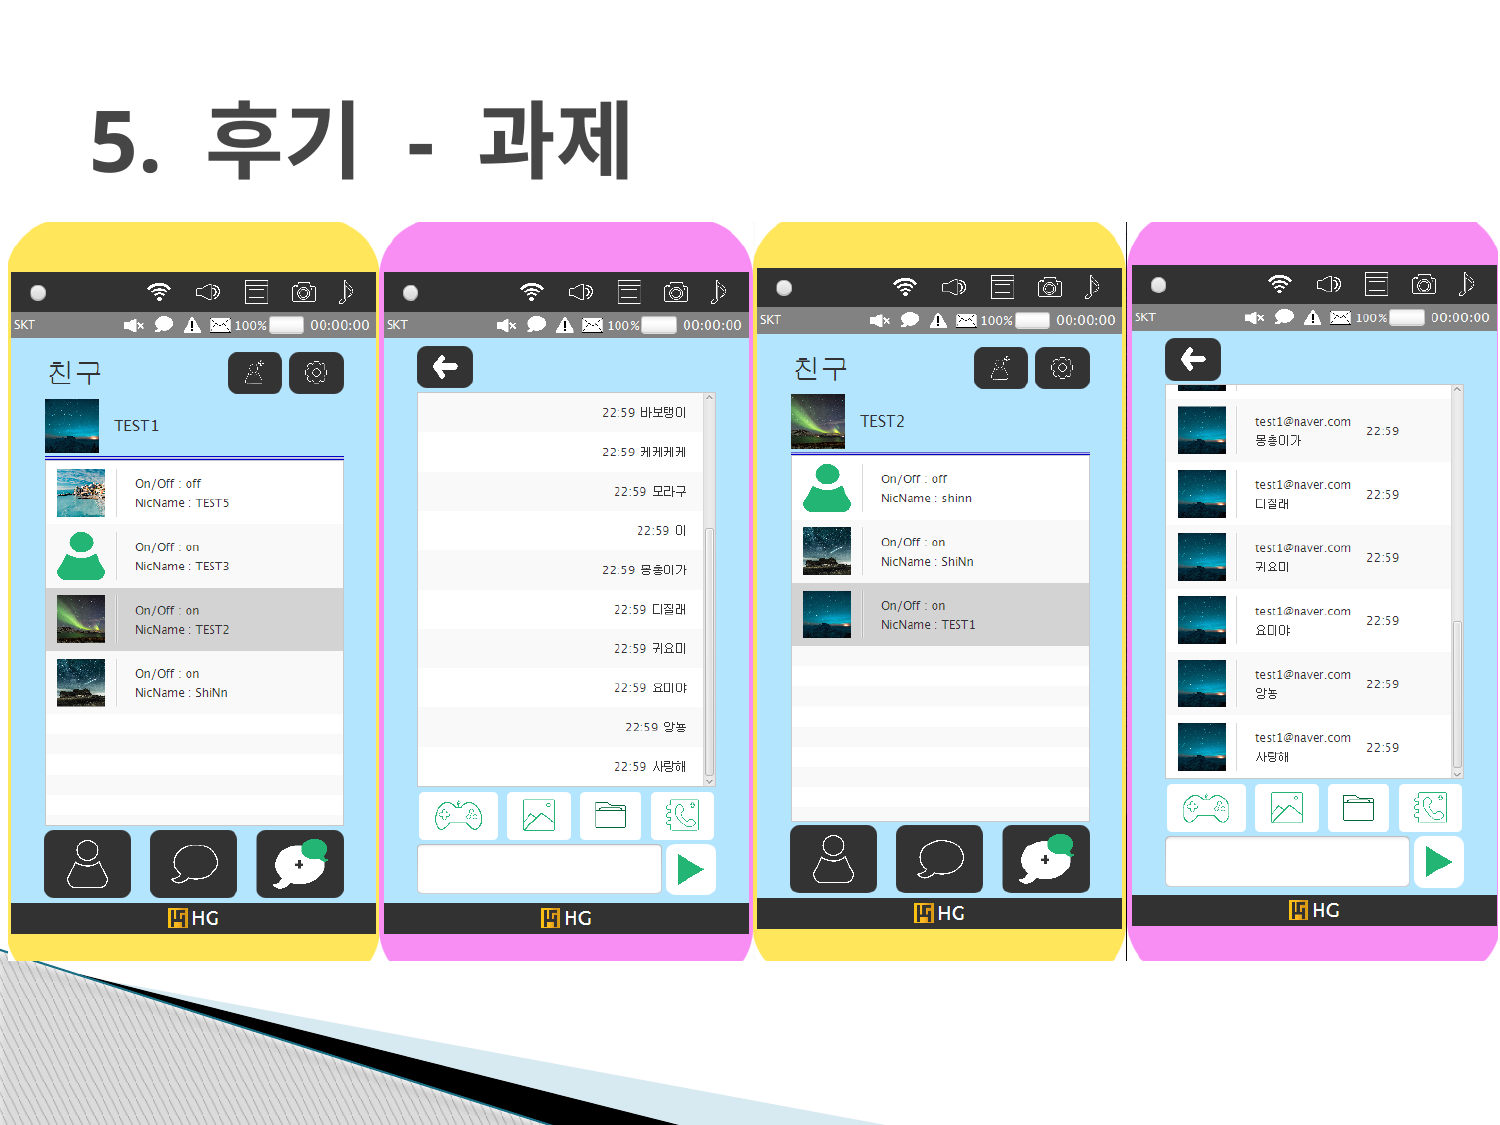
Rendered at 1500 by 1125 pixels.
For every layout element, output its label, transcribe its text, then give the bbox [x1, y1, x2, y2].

title 5. 후기 - 과제 [75, 45, 1425, 222]
picture [7, 222, 1500, 962]
